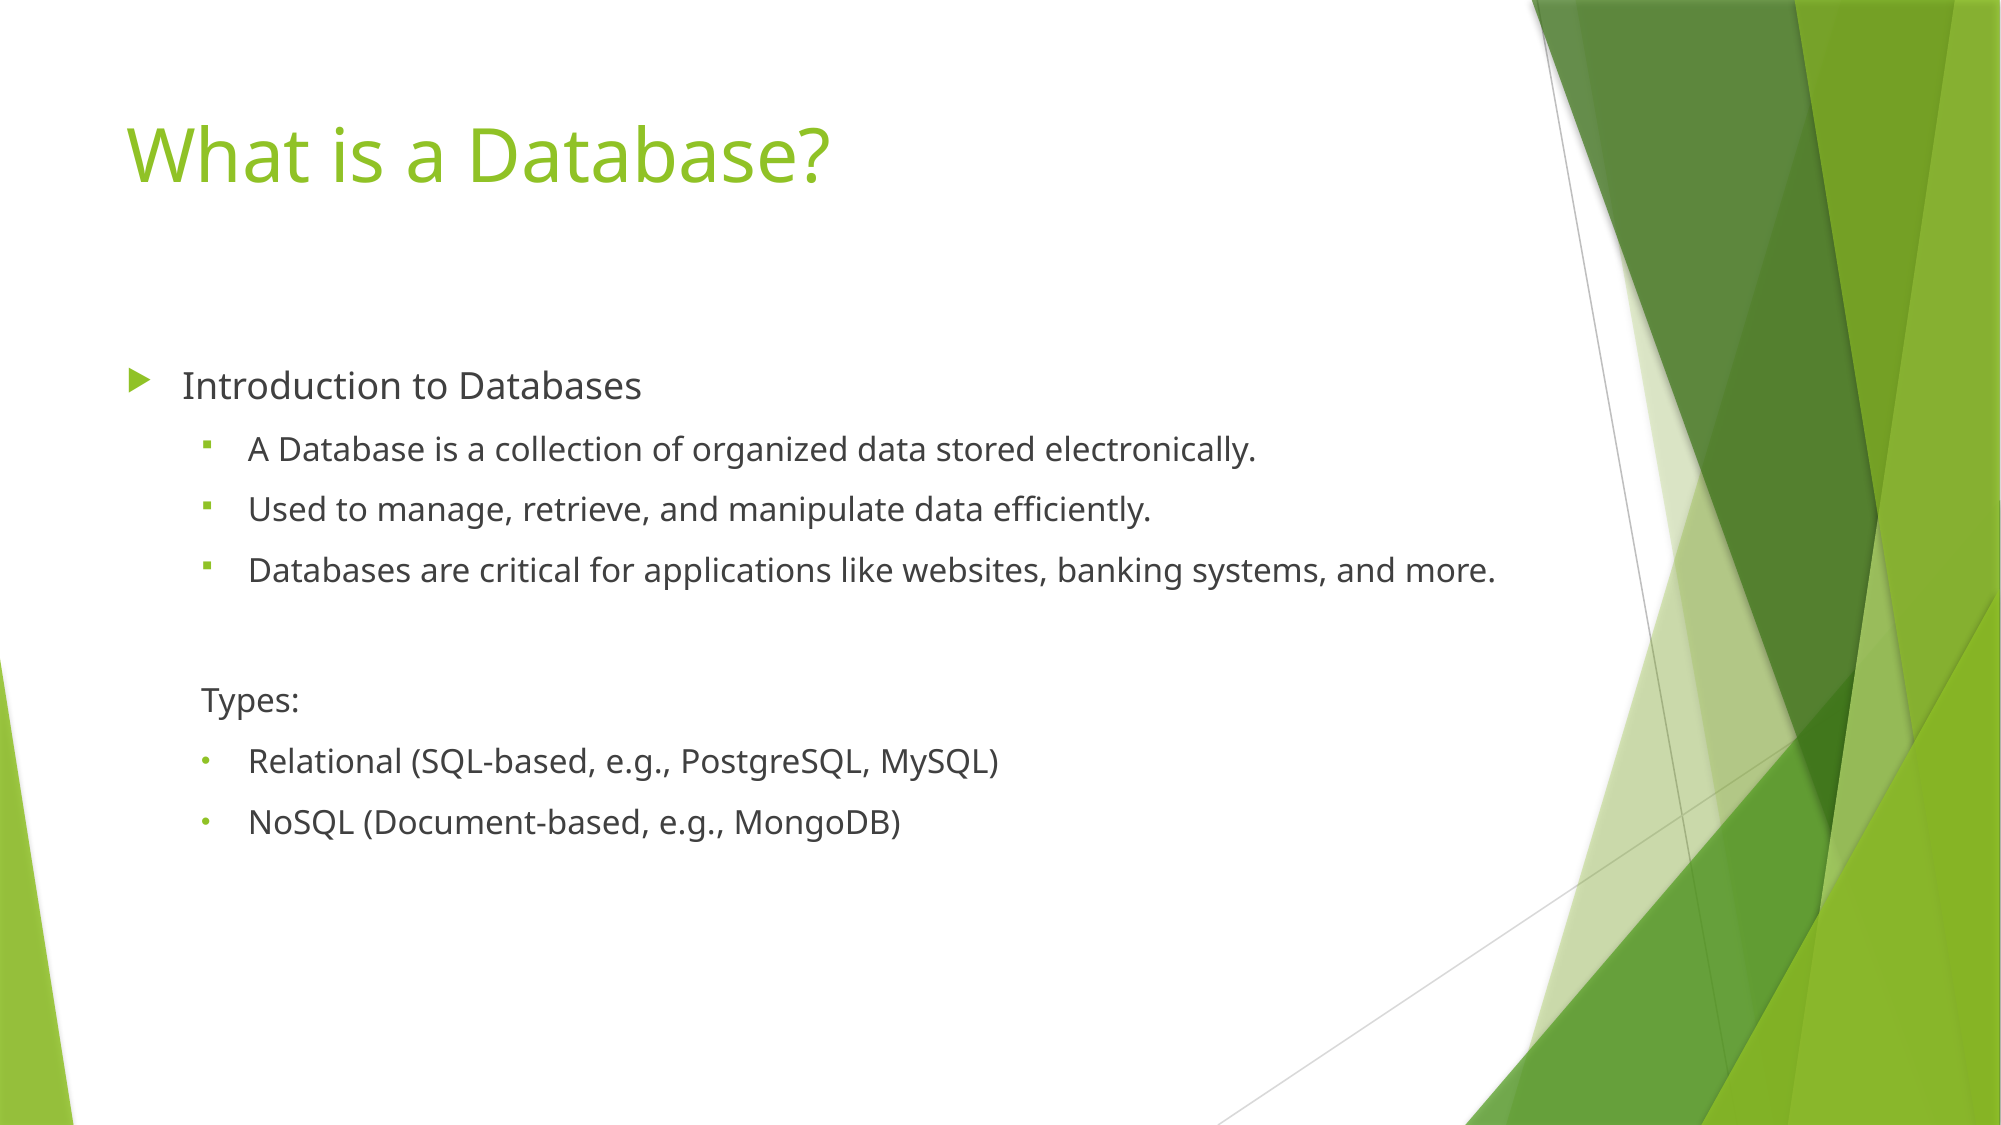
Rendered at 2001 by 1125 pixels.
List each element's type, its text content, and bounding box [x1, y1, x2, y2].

title What is a Database? [111, 99, 1522, 317]
list Introduction to Databases A Database is a collection of organized data stored electronically. Used to manage, retrieve, and manipulate data efficiently. Databases are critical for applications like websites, banking systems, and more. Types: Relational (SQL-based, e.g., PostgreSQL, MySQL) NoSQL (Document-based, e.g., MongoDB) [111, 354, 1522, 992]
